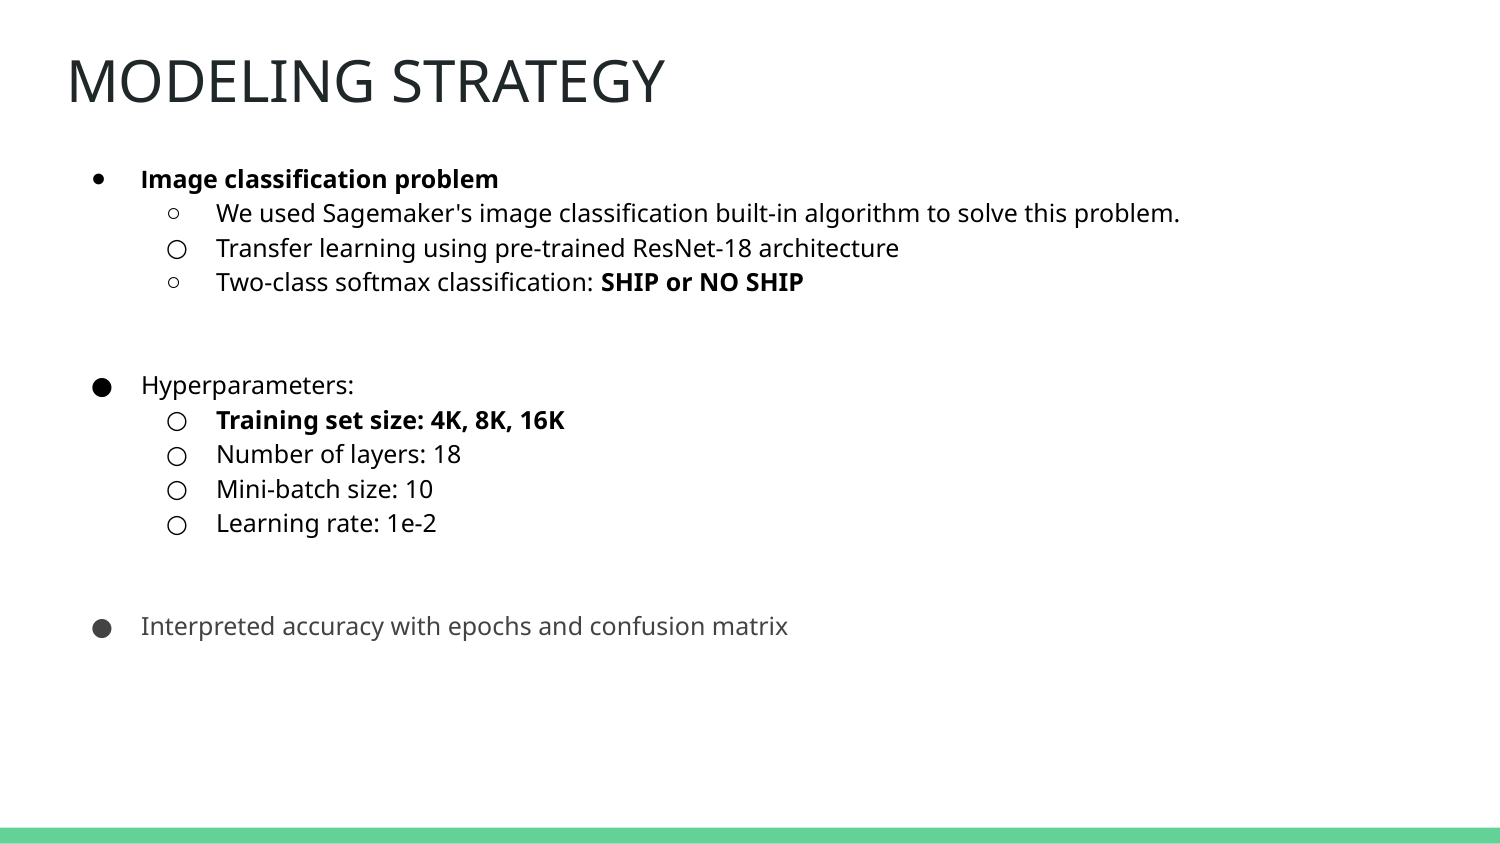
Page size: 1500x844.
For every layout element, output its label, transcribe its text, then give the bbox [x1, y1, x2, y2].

title MODELING STRATEGY [51, 28, 1449, 123]
list Image classification problem We used Sagemaker's image classification built-in algorithm to solve this problem. Transfer learning using pre-trained ResNet-18 architecture Two-class softmax classification: SHIP or NO SHIP Hyperparameters: Training set size: 4K, 8K, 16K Number of layers: 18 Mini-batch size: 10 Learning rate: 1e-2 Interpreted accuracy with epochs and confusion matrix [51, 143, 1368, 759]
